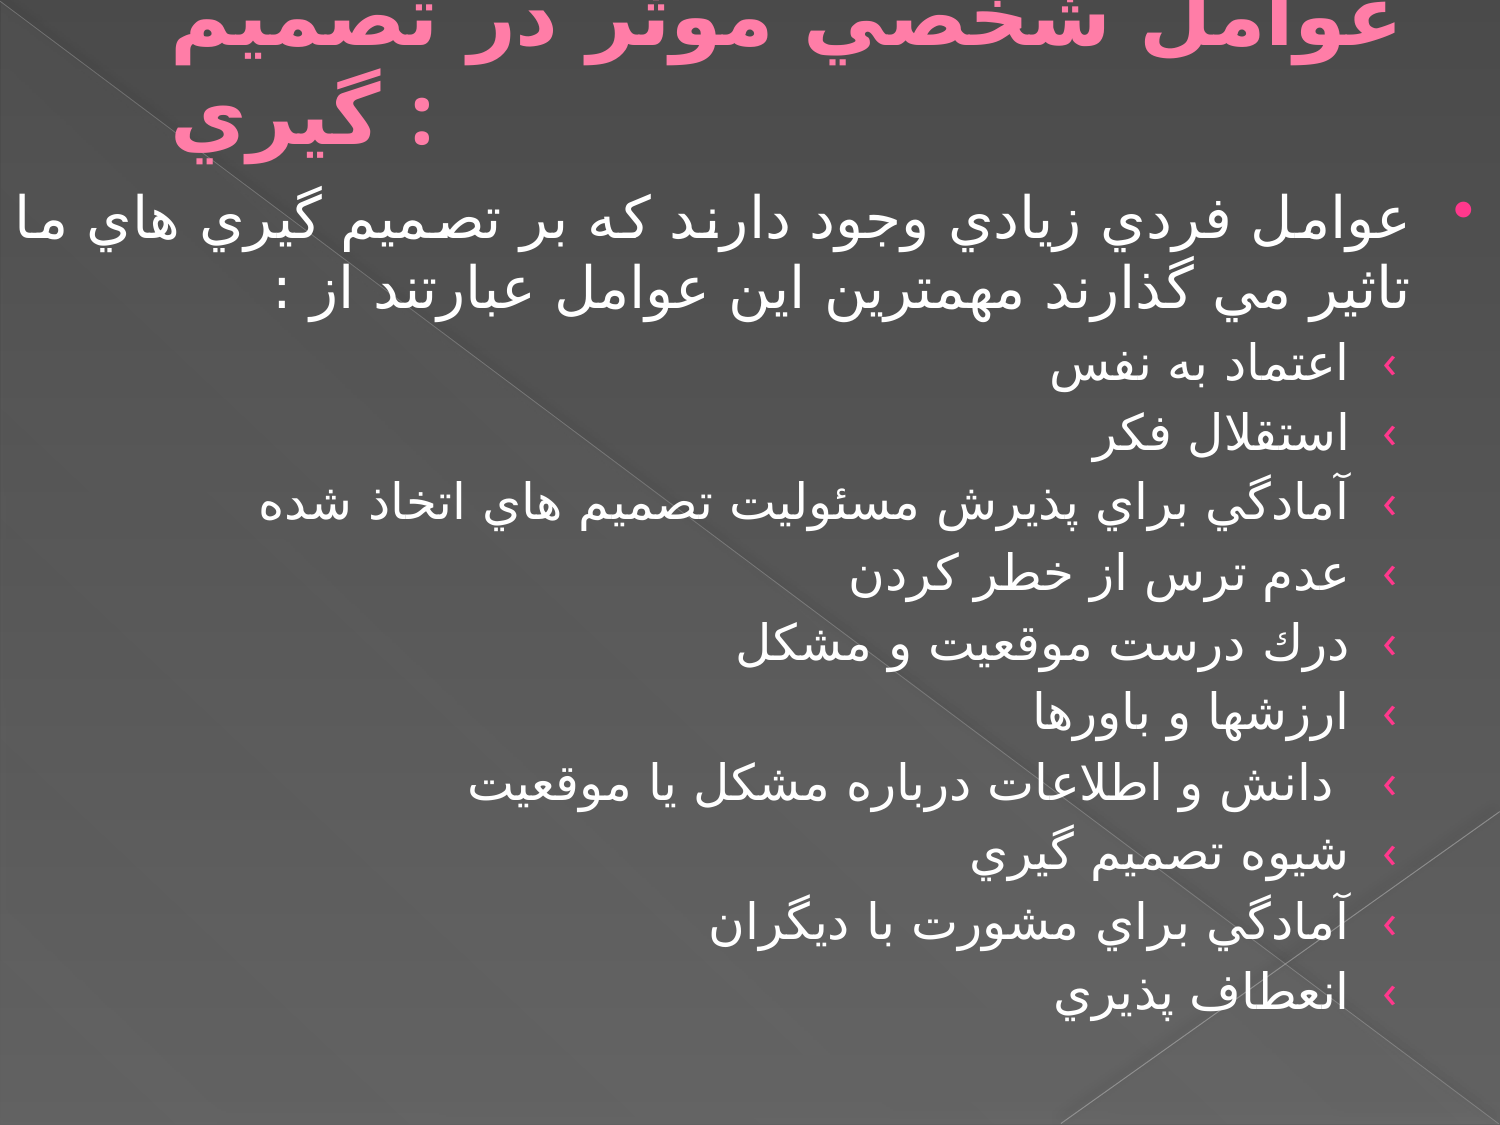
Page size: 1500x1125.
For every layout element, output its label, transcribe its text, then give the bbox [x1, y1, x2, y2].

list عوامل فردي زيادي وجود دارند كه بر تصميم گيري هاي ما تاثير مي گذارند مهمترين اين عوامل عبارتند از : اعتماد به نفس استقلال فكر آمادگي براي پذيرش مسئوليت تصميم هاي اتخاذ شده عدم ترس از خطر كردن درك درست موقعيت و مشكل ارزشها و باورها دانش و اطلاعات درباره مشكل يا موقعيت شيوه تصميم گيري آمادگي براي مشورت با ديگران انعطاف پذيري [0, 172, 1500, 1094]
title عوامل شخصي موثر در تصميم گيري : [76, 0, 1427, 124]
